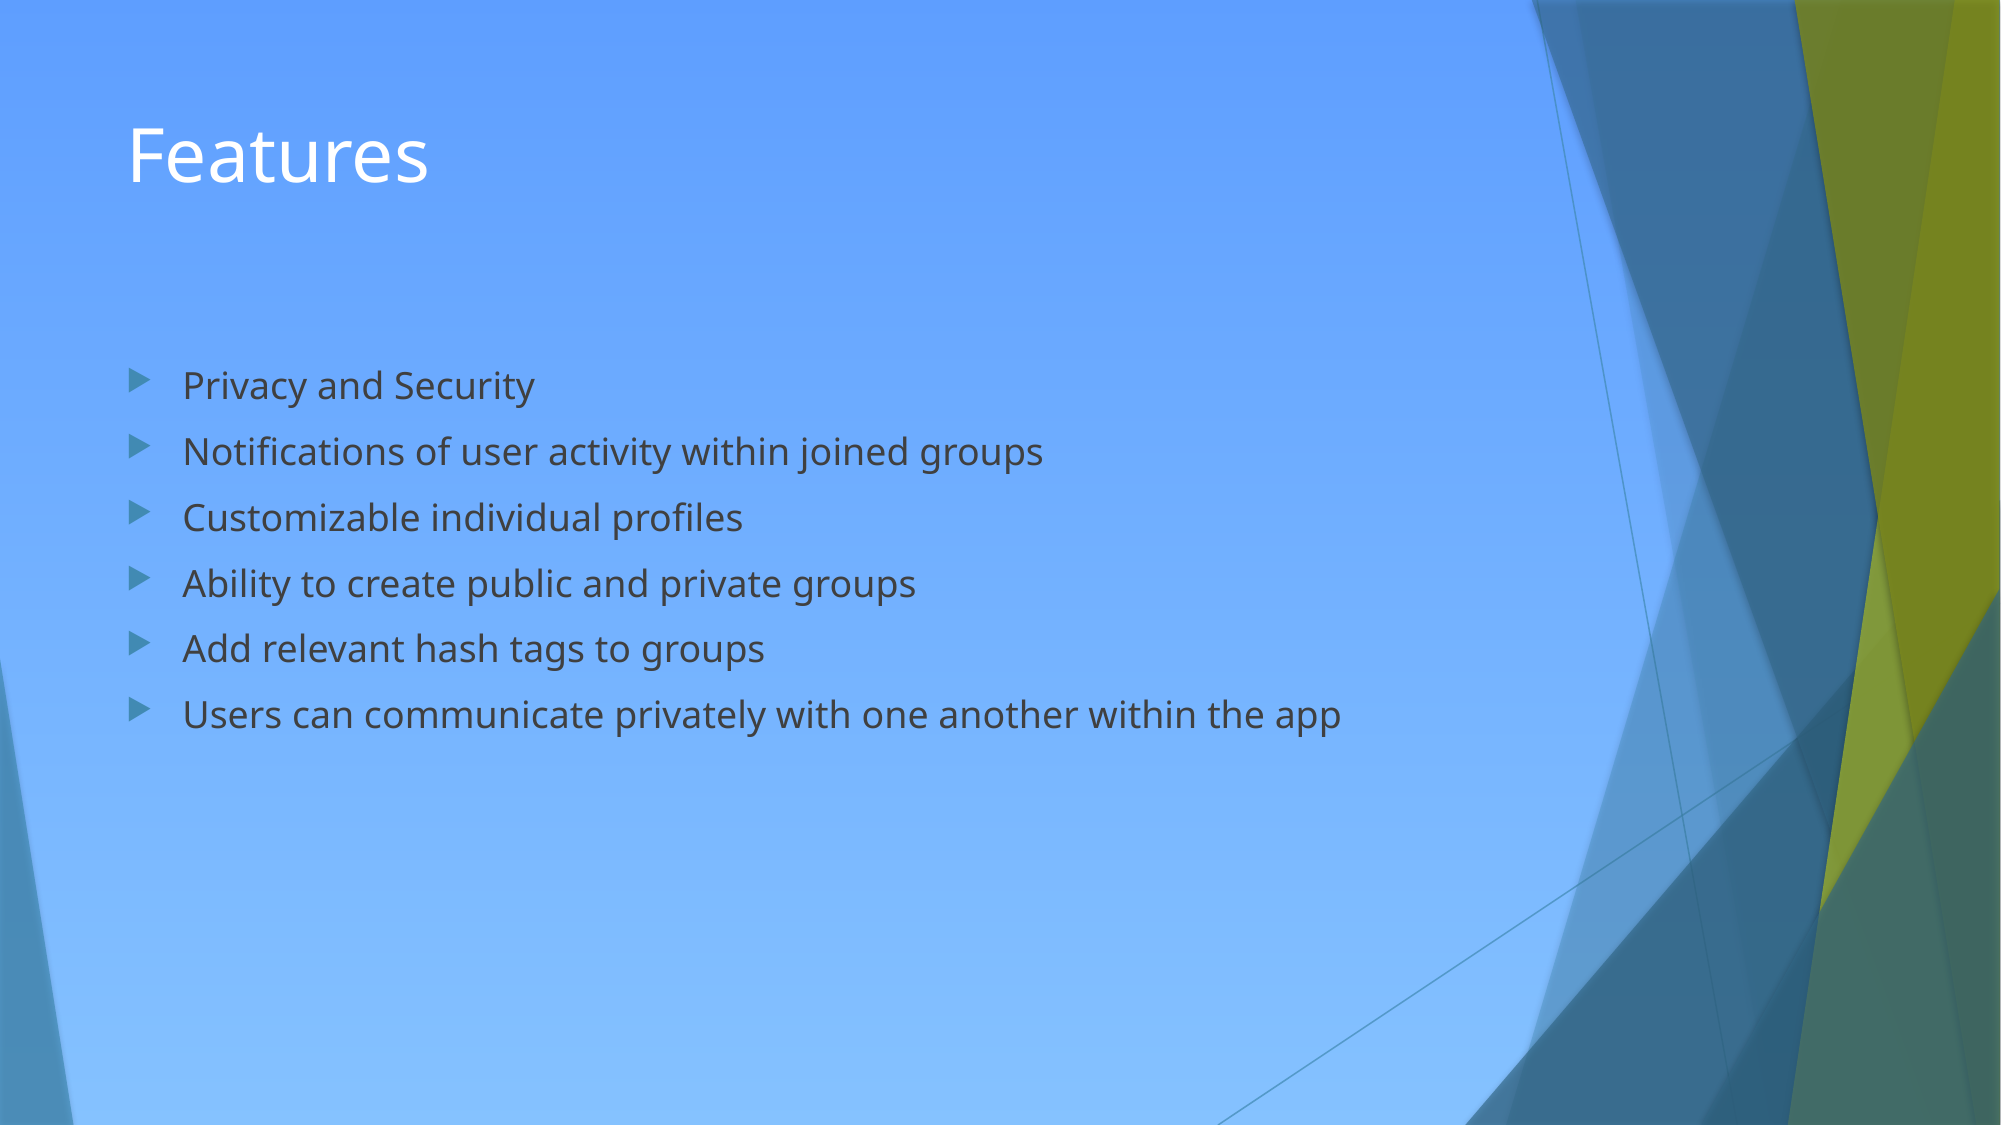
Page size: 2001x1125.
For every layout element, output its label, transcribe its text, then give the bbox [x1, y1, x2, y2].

list Privacy and Security Notifications of user activity within joined groups Customizable individual profiles Ability to create public and private groups Add relevant hash tags to groups Users can communicate privately with one another within the app [111, 354, 1522, 992]
title Features [111, 99, 1522, 317]
